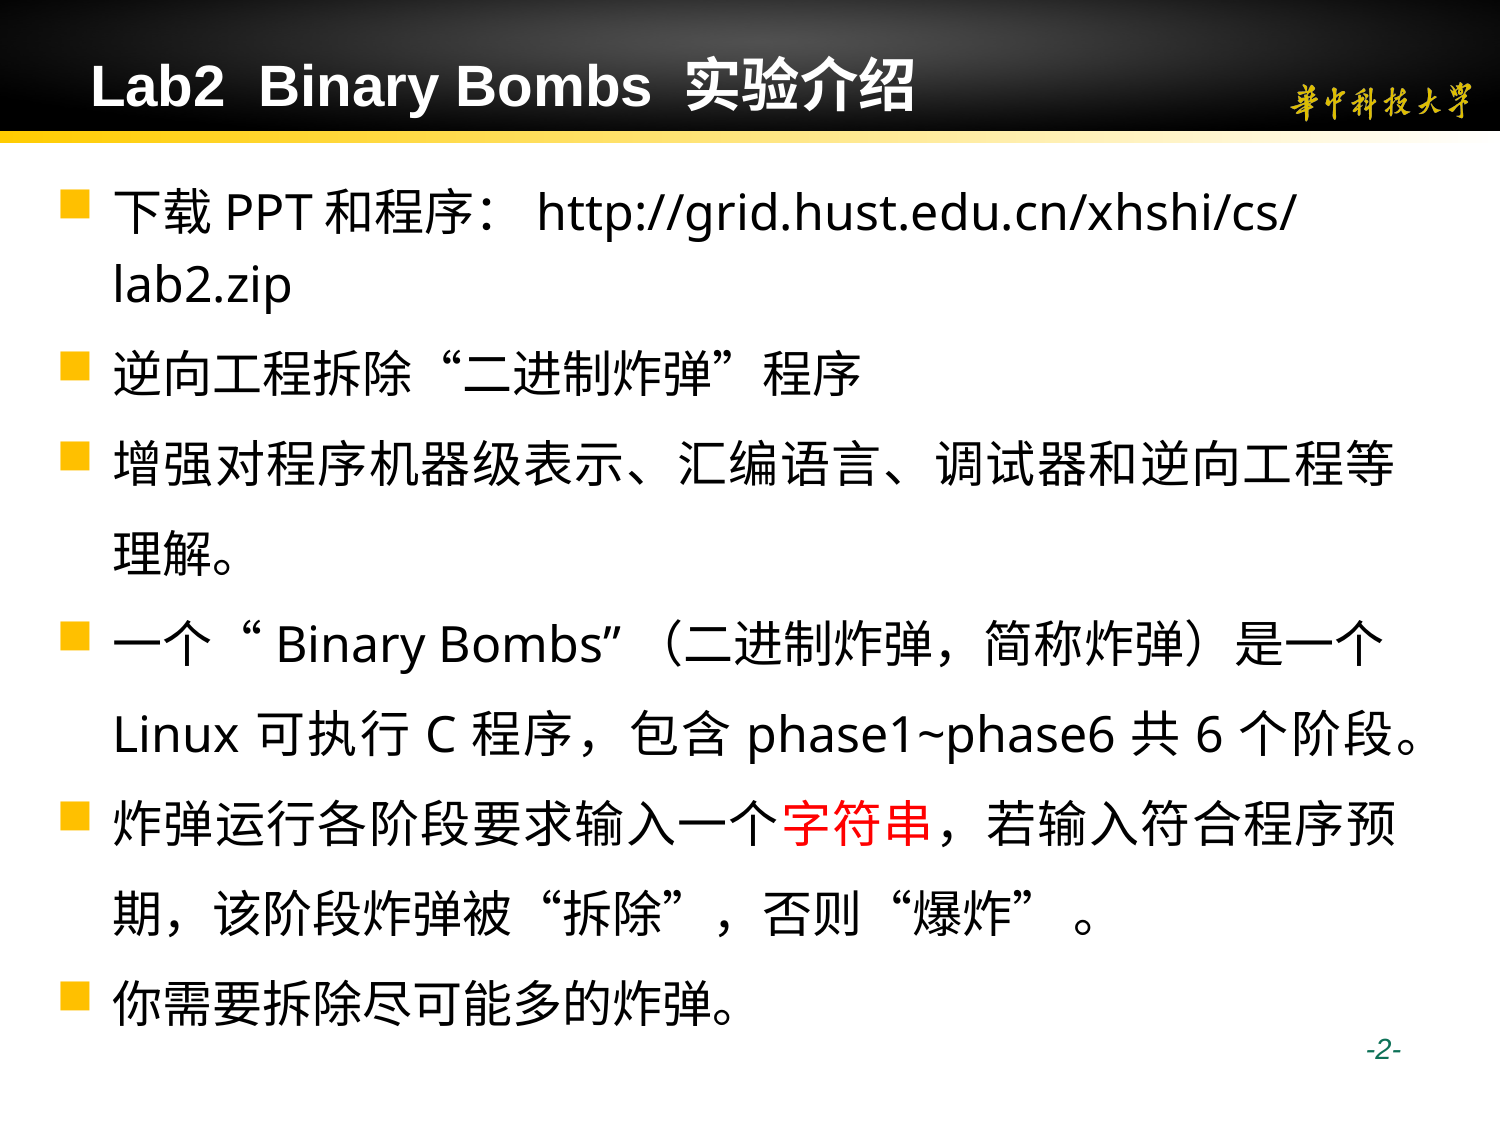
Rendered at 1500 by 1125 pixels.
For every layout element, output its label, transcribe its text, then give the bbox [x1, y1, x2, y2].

list 下载PPT和程序：http://grid.hust.edu.cn/xhshi/cs/lab2.zip 逆向工程拆除“二进制炸弹”程序 增强对程序机器级表示、汇编语言、调试器和逆向工程等理解。 一个“Binary Bombs”（二进制炸弹，简称炸弹）是一个Linux可执行C程序，包含phase1~phase6共6个阶段。 炸弹运行各阶段要求输入一个字符串，若输入符合程序预期，该阶段炸弹被“拆除”，否则“爆炸” 。 你需要拆除尽可能多的炸弹。 [41, 160, 1412, 988]
slide_number -2- [1257, 1023, 1425, 1102]
picture [0, 0, 1500, 131]
title Lab2 Binary Bombs 实验介绍 [74, 34, 1426, 131]
